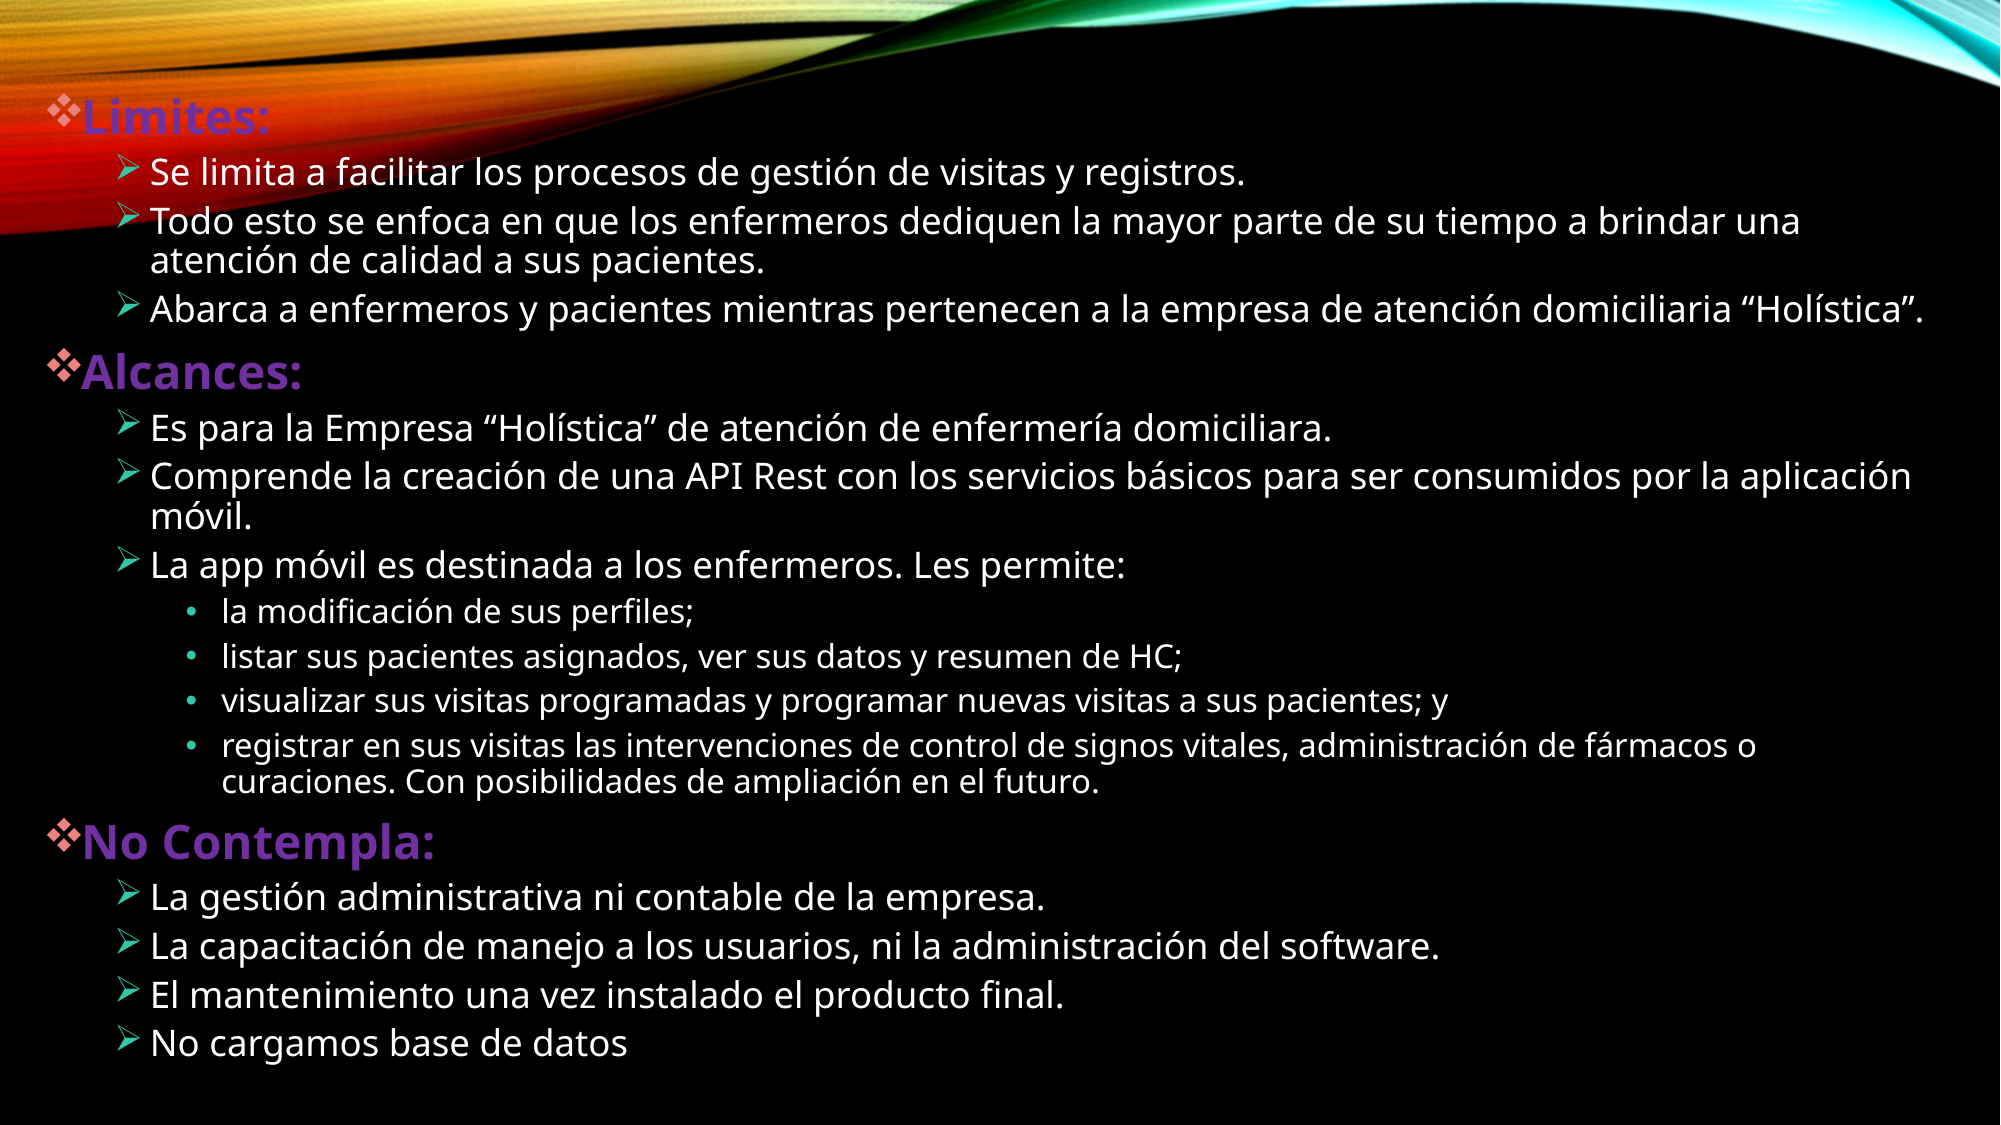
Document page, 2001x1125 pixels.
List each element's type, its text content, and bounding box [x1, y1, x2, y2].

list Limites: Se limita a facilitar los procesos de gestión de visitas y registros. Todo esto se enfoca en que los enfermeros dediquen la mayor parte de su tiempo a brindar una atención de calidad a sus pacientes. Abarca a enfermeros y pacientes mientras pertenecen a la empresa de atención domiciliaria “Holística”. Alcances: Es para la Empresa “Holística” de atención de enfermería domiciliara. Comprende la creación de una API Rest con los servicios básicos para ser consumidos por la aplicación móvil. La app móvil es destinada a los enfermeros. Les permite: la modificación de sus perfiles; listar sus pacientes asignados, ver sus datos y resumen de HC; visualizar sus visitas programadas y programar nuevas visitas a sus pacientes; y registrar en sus visitas las intervenciones de control de signos vitales, administración de fármacos o curaciones. Con posibilidades de ampliación en el futuro. No Contempla: La gestión administrativa ni contable de la empresa. La capacitación de manejo a los usuarios, ni la administración del software. El mantenimiento una vez instalado el producto final. No cargamos base de datos [27, 85, 1957, 1104]
picture [0, 0, 2000, 237]
